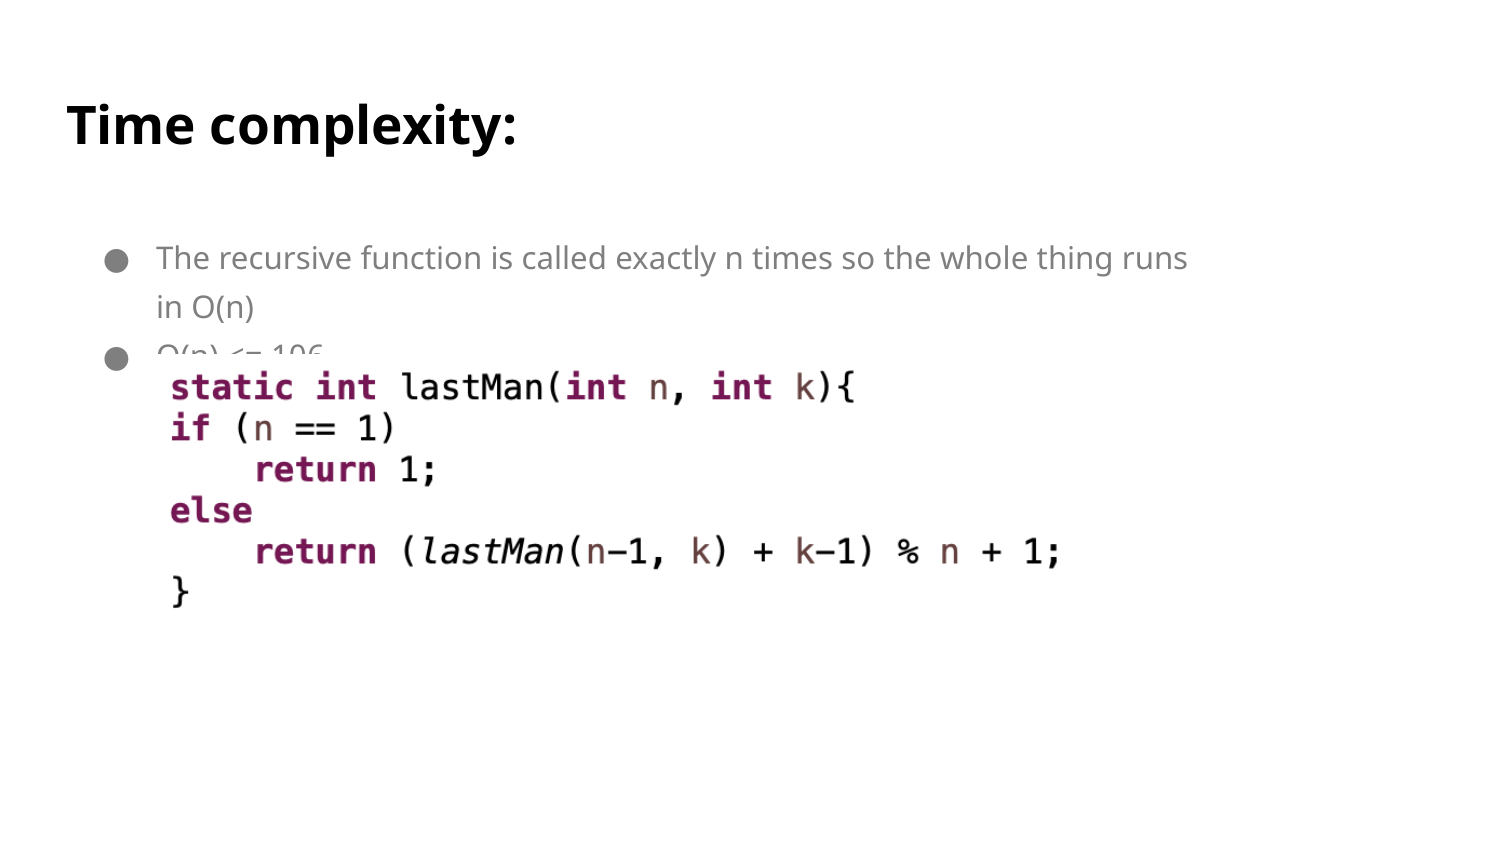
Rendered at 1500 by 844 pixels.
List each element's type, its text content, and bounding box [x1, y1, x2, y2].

picture [144, 353, 1102, 625]
list The recursive function is called exactly n times so the whole thing runs in O(n) O(n) <= 106 [65, 214, 1231, 764]
title Time complexity: [51, 72, 1449, 176]
